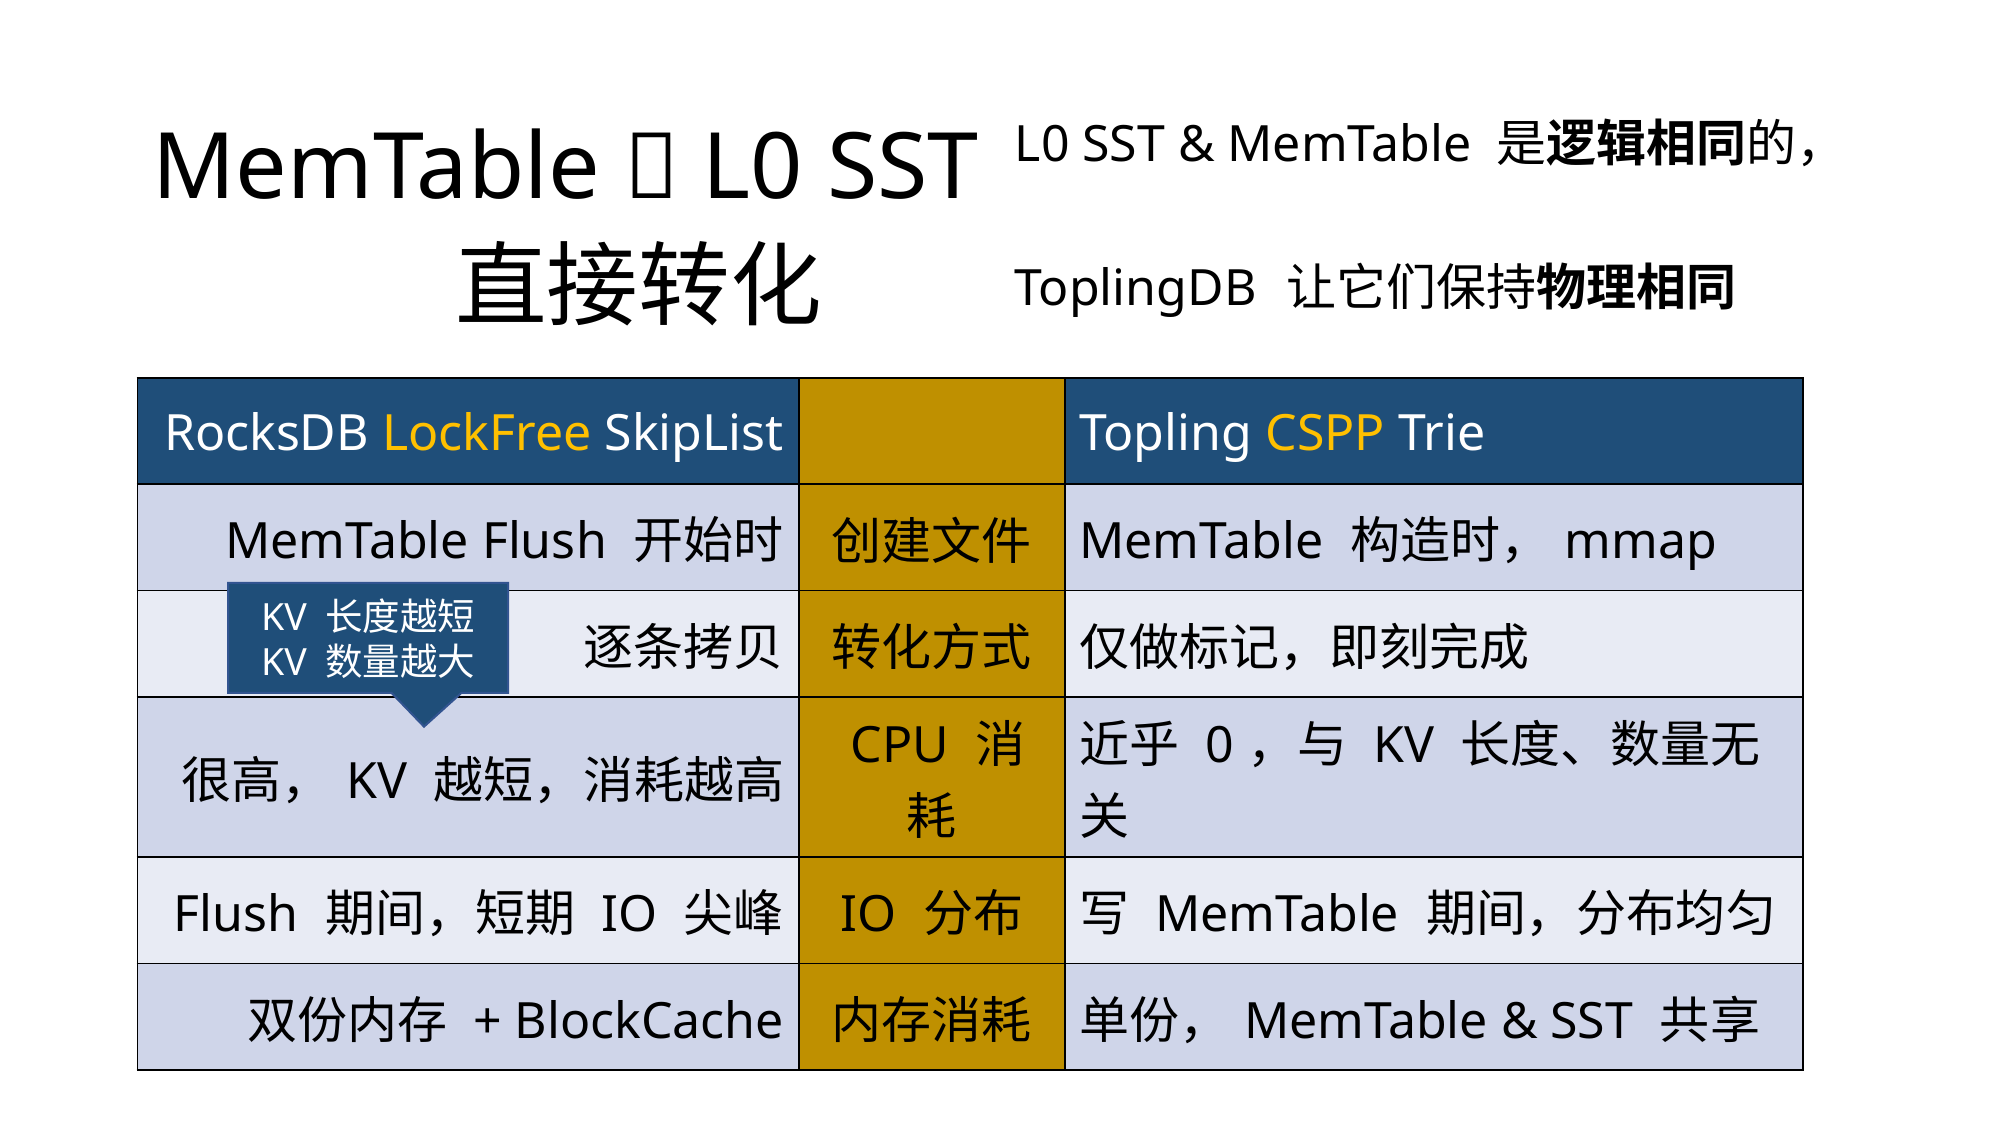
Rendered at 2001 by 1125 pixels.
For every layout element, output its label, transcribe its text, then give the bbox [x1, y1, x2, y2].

table_cell MemTable Flush 开始时 [138, 485, 798, 590]
table_cell 仅做标记，即刻完成 [1066, 591, 1802, 696]
table_cell 转化方式 [800, 591, 1064, 696]
table_cell 逐条拷贝 [138, 591, 392, 696]
table_cell IO 分布 [800, 858, 1064, 963]
table_cell MemTable 构造时，mmap [1066, 485, 1802, 590]
table_cell CPU 消耗 [800, 698, 1064, 856]
table_cell 单份，MemTable & SST 共享 [1066, 964, 1802, 1069]
table_cell 内存消耗 [800, 964, 1064, 1069]
table_header Topling CSPP Trie [1066, 379, 1802, 483]
table_cell 创建文件 [800, 485, 1064, 590]
table_cell 双份内存 + BlockCache [138, 964, 798, 1069]
title MemTable  L0 SST [137, 59, 995, 278]
table_header RocksDB LockFree SkipList [138, 379, 798, 483]
table_cell 逐条拷贝 [461, 591, 798, 696]
table_cell 写 MemTable 期间，分布均匀 [1066, 858, 1802, 963]
text_box KV 长度越短 KV 数量越大 [227, 581, 510, 729]
table_cell Flush 期间，短期 IO 尖峰 [138, 858, 798, 963]
table_cell 近乎 0，与 KV 长度、数量无关 [1066, 698, 1802, 856]
text_box 直接转化 [440, 219, 908, 345]
table_header [800, 379, 1064, 483]
table_cell 很高，KV 越短，消耗越高 [138, 698, 798, 856]
text_box L0 SST & MemTable 是逻辑相同的， ToplingDB 让它们保持物理相同 [999, 91, 1850, 323]
